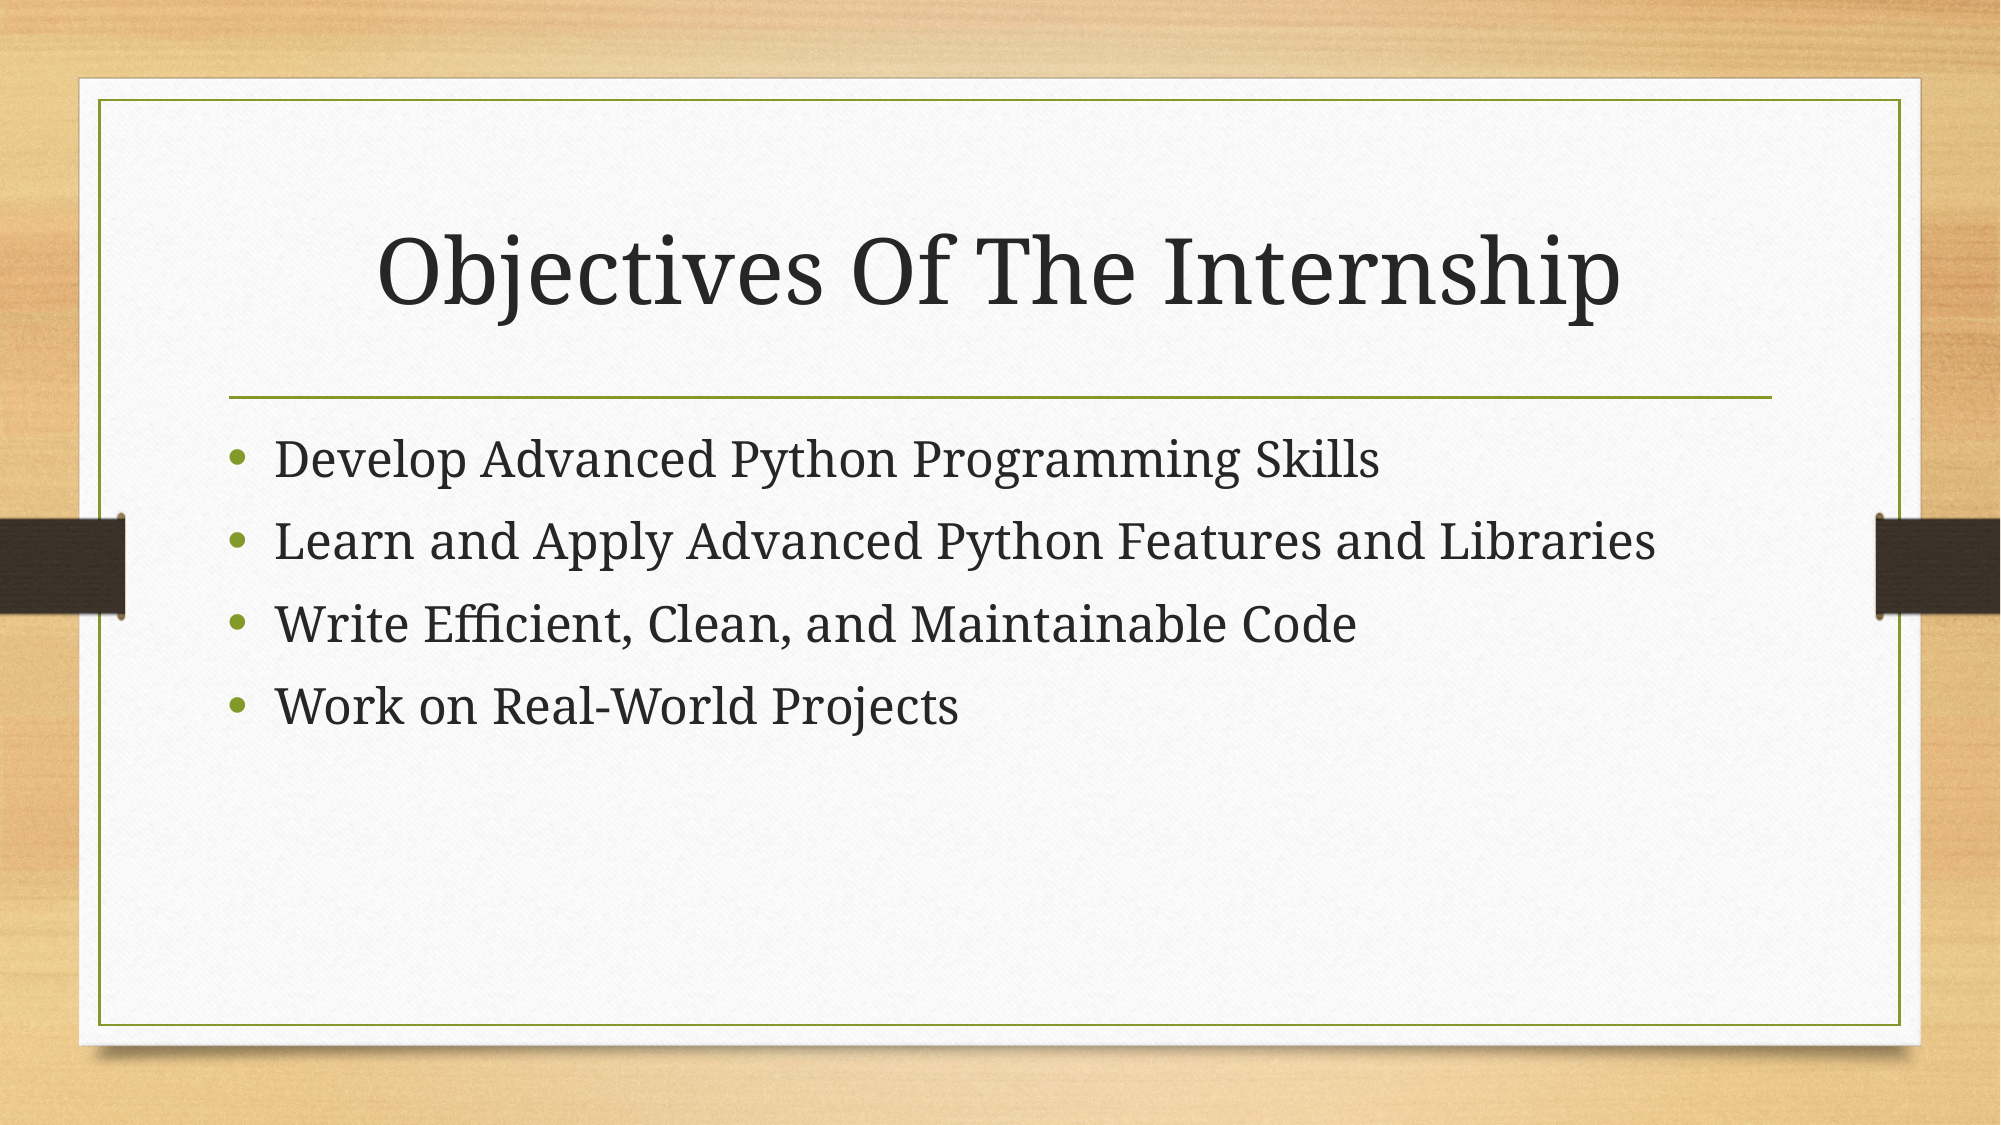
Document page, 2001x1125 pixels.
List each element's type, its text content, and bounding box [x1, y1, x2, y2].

picture [0, 0, 2001, 1125]
list Develop Advanced Python Programming Skills Learn and Apply Advanced Python Features and Libraries Write Efficient, Clean, and Maintainable Code Work on Real-World Projects [212, 419, 1788, 964]
title Objectives Of The Internship [212, 161, 1788, 375]
